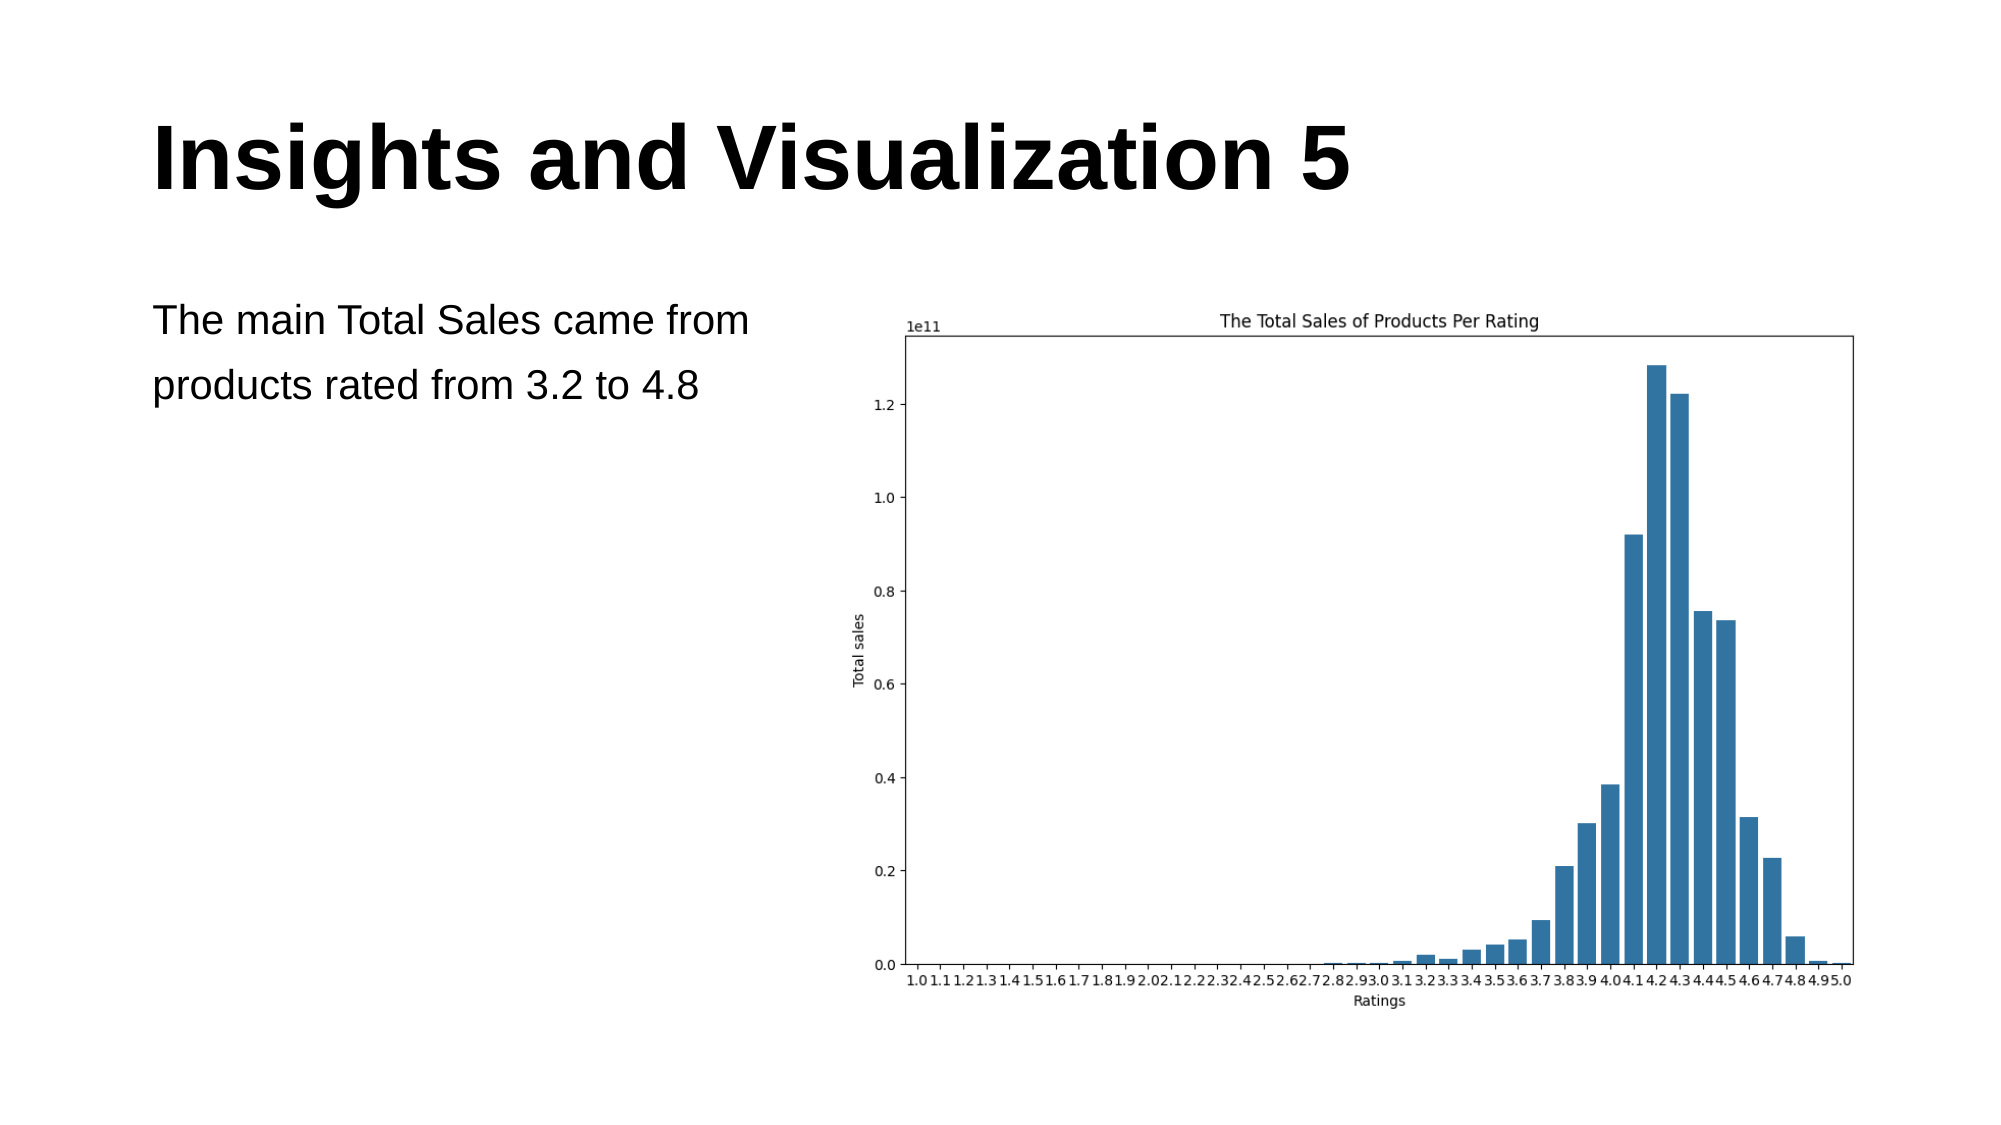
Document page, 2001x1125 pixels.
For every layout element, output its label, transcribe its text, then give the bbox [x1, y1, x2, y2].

text_box The main Total Sales came from products rated from 3.2 to 4.8 [137, 290, 1863, 1005]
title Insights and Visualization 5 [137, 51, 1863, 270]
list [843, 303, 1863, 1018]
